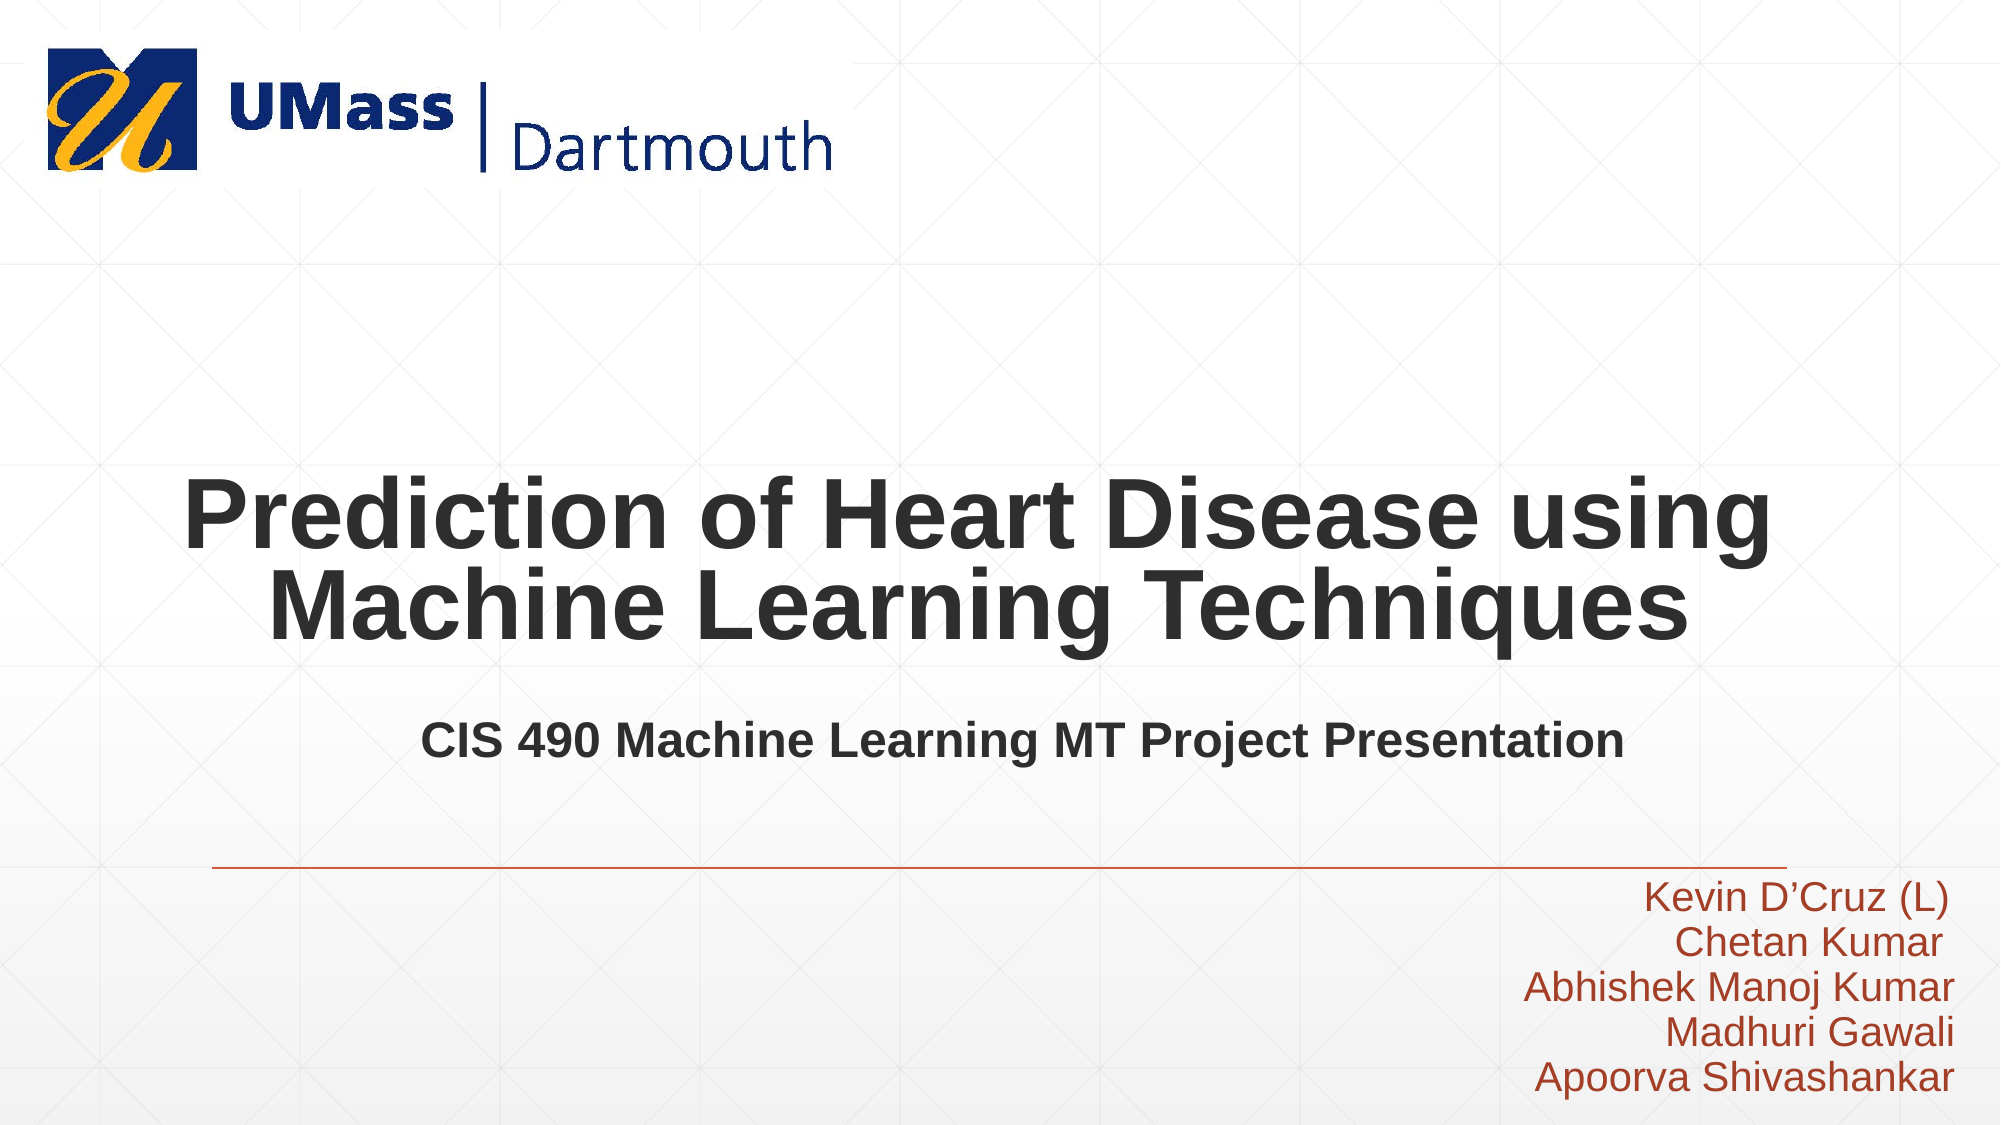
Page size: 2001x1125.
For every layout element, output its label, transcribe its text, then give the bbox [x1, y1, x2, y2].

text_box CIS 490 Machine Learning MT Project Presentation [345, 699, 1702, 775]
picture [24, 30, 854, 188]
title Prediction of Heart Disease using Machine Learning Techniques [102, 109, 1857, 666]
subtitle Kevin D’Cruz (L) Chetan Kumar Abhishek Manoj Kumar Madhuri Gawali Apoorva Shivashankar [198, 868, 1971, 1125]
